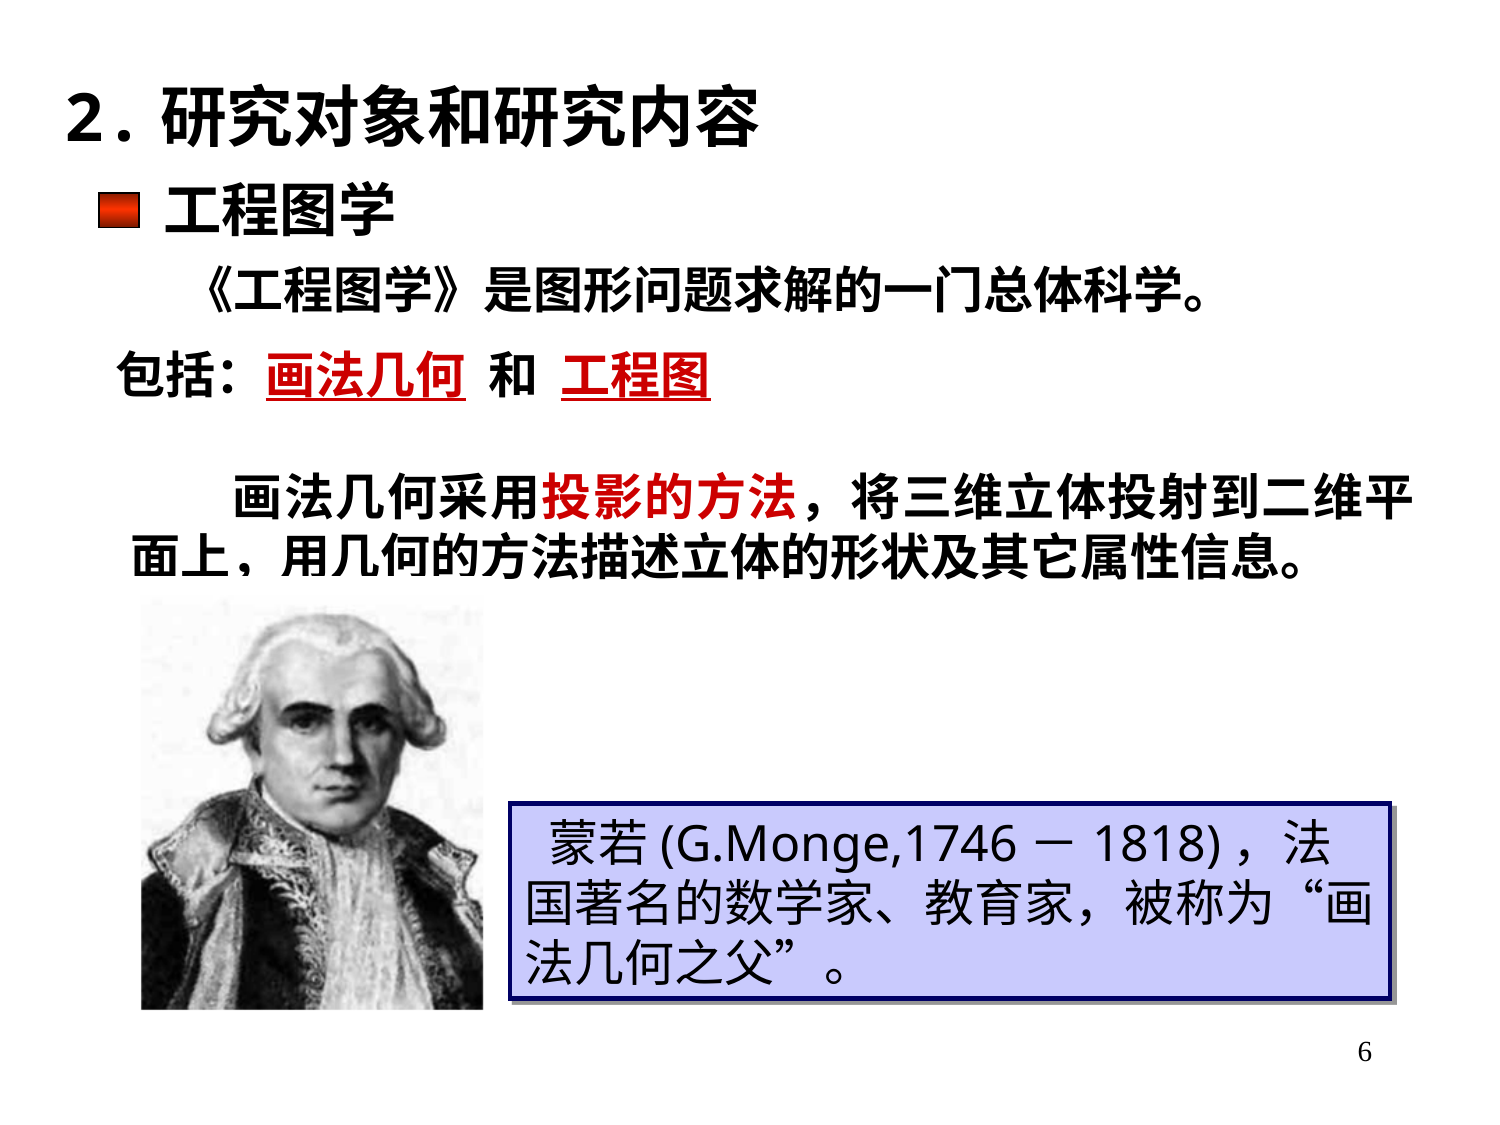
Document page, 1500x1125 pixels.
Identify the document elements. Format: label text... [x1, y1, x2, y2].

slide_number 6 [1074, 1038, 1388, 1100]
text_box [126, 576, 1391, 1031]
text_box 工程图学 [108, 166, 510, 251]
text_box [99, 192, 139, 228]
text_box 画法几何采用投影的方法，将三维立体投射到二维平面上，用几何的方法描述立体的形状及其它属性信息。 [115, 457, 1430, 593]
text_box 2.研究对象和研究内容 [49, 39, 1115, 190]
text_box 《工程图学》是图形问题求解的一门总体科学。 包括：画法几何 和 工程图 [77, 251, 1453, 411]
